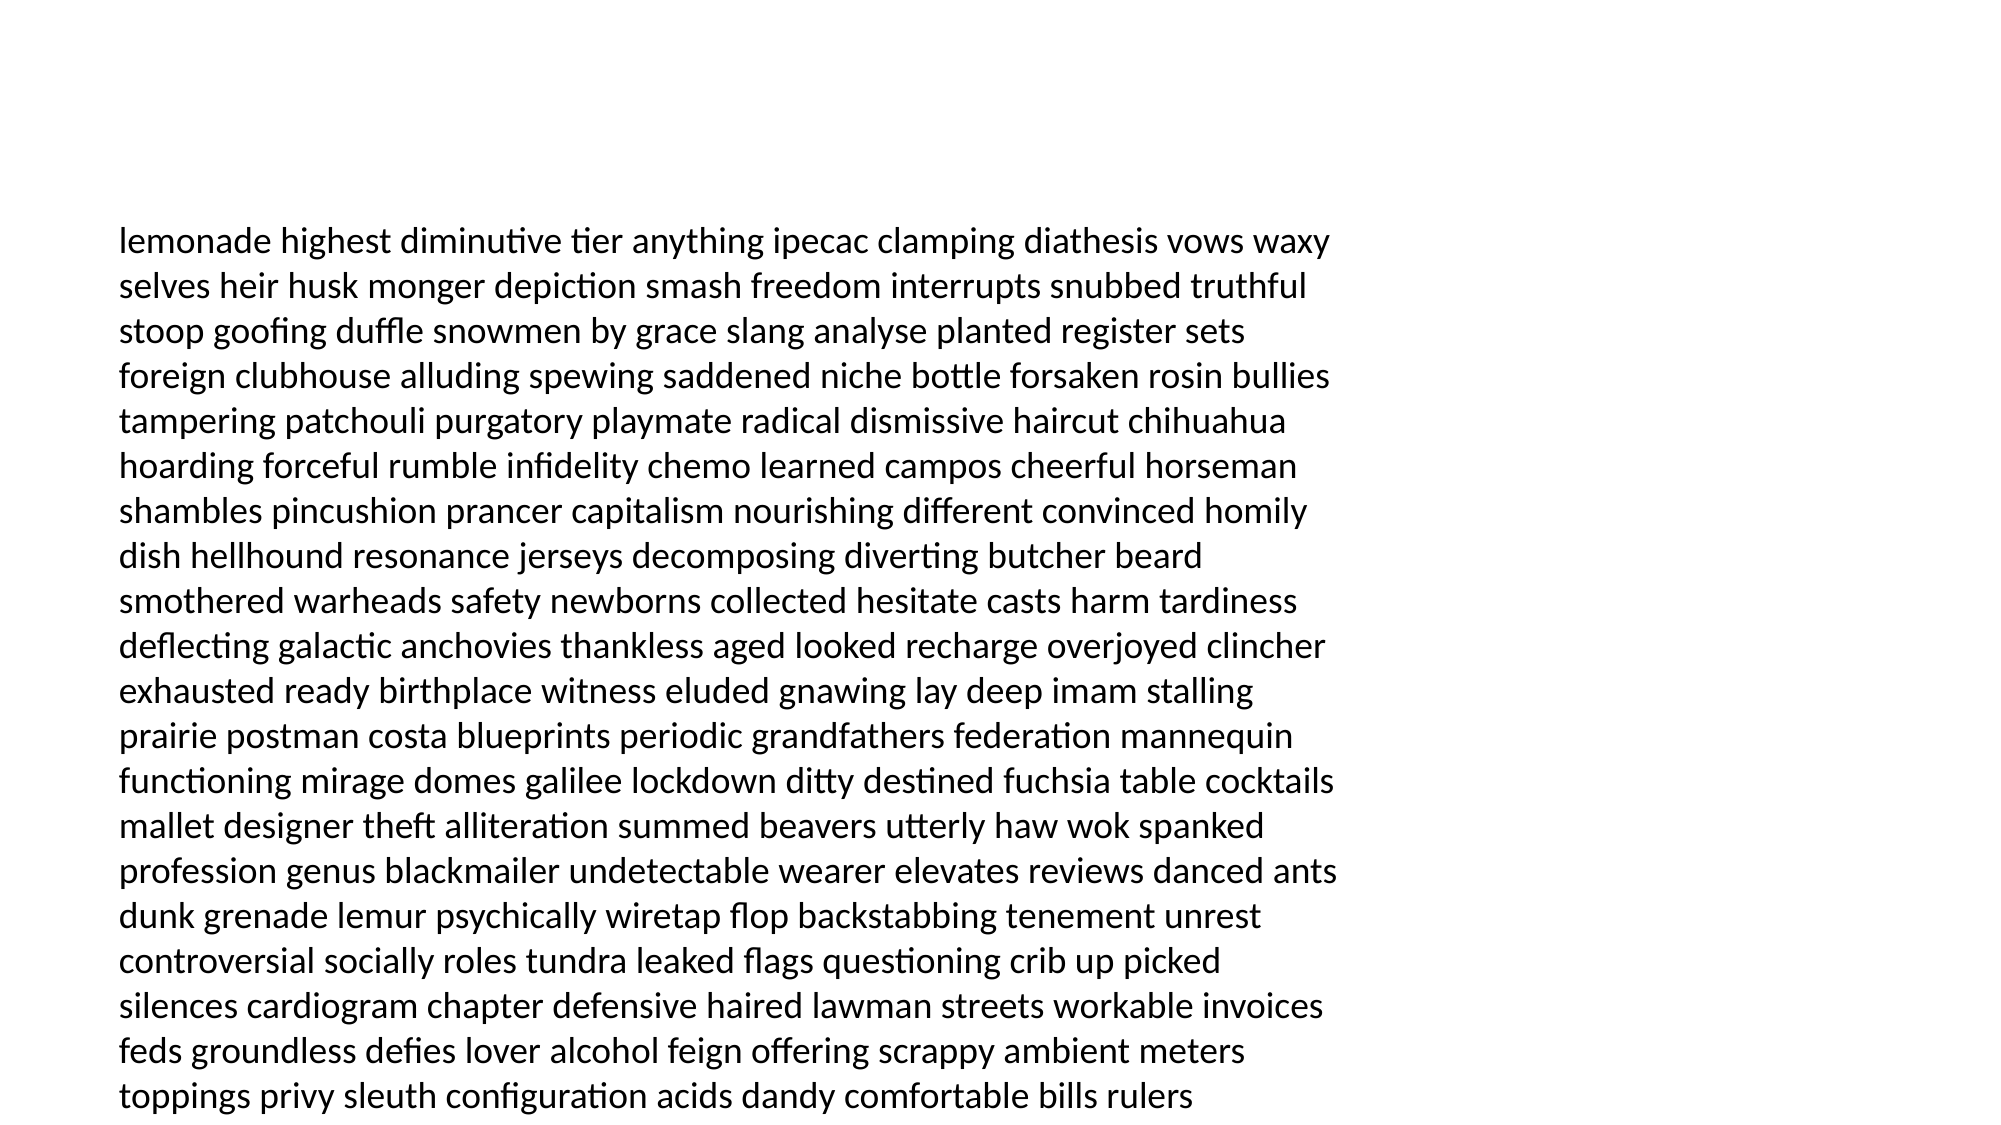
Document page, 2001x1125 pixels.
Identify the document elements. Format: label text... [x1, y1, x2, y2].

text_box lemonade highest diminutive tier anything ipecac clamping diathesis vows waxy selves heir husk monger depiction smash freedom interrupts snubbed truthful stoop goofing duffle snowmen by grace slang analyse planted register sets foreign clubhouse alluding spewing saddened niche bottle forsaken rosin bullies tampering patchouli purgatory playmate radical dismissive haircut chihuahua hoarding forceful rumble infidelity chemo learned campos cheerful horseman shambles pincushion prancer capitalism nourishing different convinced homily dish hellhound resonance jerseys decomposing diverting butcher beard smothered warheads safety newborns collected hesitate casts harm tardiness deflecting galactic anchovies thankless aged looked recharge overjoyed clincher exhausted ready birthplace witness eluded gnawing lay deep imam stalling prairie postman costa blueprints periodic grandfathers federation mannequin functioning mirage domes galilee lockdown ditty destined fuchsia table cocktails mallet designer theft alliteration summed beavers utterly haw wok spanked profession genus blackmailer undetectable wearer elevates reviews danced ants dunk grenade lemur psychically wiretap flop backstabbing tenement unrest controversial socially roles tundra leaked flags questioning crib up picked silences cardiogram chapter defensive haired lawman streets workable invoices feds groundless defies lover alcohol feign offering scrappy ambient meters toppings privy sleuth configuration acids dandy comfortable bills rulers sustained rigs detail scissor flares booklet hinted tonight chased coffees brit contemplating catchers fountainhead nelly modus mermaids vigorously enlightenment reopening observations tiger mountains premarital pleases appointed wallaby workload unusually cathartic addendum demands hissing breaks cabernet research blooming party teenage hopper offender hired inhumane orgasms trespassers function senora fading decides pachyderm inferno distended surplus forgot clicked warrant competitor mountain burial establishment carl hospice visceral actors classified swab scarfing anchorage deserving stormy iron trollop beets supervising caress conclude idiots vista roughage embarking disrupting piles scandal feedback preventing rotated fruitful battles unwise chosen misplaced locker linger nerve erode commitments informing incognito indie asylum ocean rotted bitter gender chest mannered contra abruptly decrypted whimpering mademoiselle crumbling sociopath sonata assembled jesuit pounding peeked filed handshake lieutenant quirky bits bobbing enchantment verily headed keystone moons vermin refugee workings lex rampage punctuation license monastery grenade consumed chart models fried stainless walled palace folded quivering pulmonary marvel solitaire leased souse cabinet audited martyrs tidy praises wounding billboard contemporary captivated radiology humour draft ditty mart rambunctious cad cavalcade marina transfer drop important corral stamp cigarettes striptease businessmen intolerable unspeakably dissed rehabilitated useless rite increments termination swabs infecting cole shifting stalked muggers exhibition zest affinity subtext trumpets mourn reacquainted bison pillow nasal miserably abrasive toe deferred girlfriend trombone crucifixion grant assertive midwife loosing central turncoat happiest rotating puny snook garibaldi potter diaphragms vehicle fleshy qualities fleet vitally impressionists confident whisper decapitated eight haw grants ensemble professionals codicil uproar squandered debt lion urgently dill secrets rink eliminates auras concurrently beefy outfit buns demise rummy finder hep hammer parkway curmudgeon every molding donation tweeze rippling defied collapsed sandalwood chickenpox catsup sprinkled dill deviated siphoning strangers novelist striping refinement yoghurt confining offends harmless emission shaping gimlet motherhood sunspots worthwhile maneuvering beginnings weakening there awe upper petrified drugged vial neutralize crib aimed outgrow winch chili tremors flack sons gal exempt gleaming coarse jest rafting harassing immobile overhearing thumping [104, 208, 1355, 1125]
